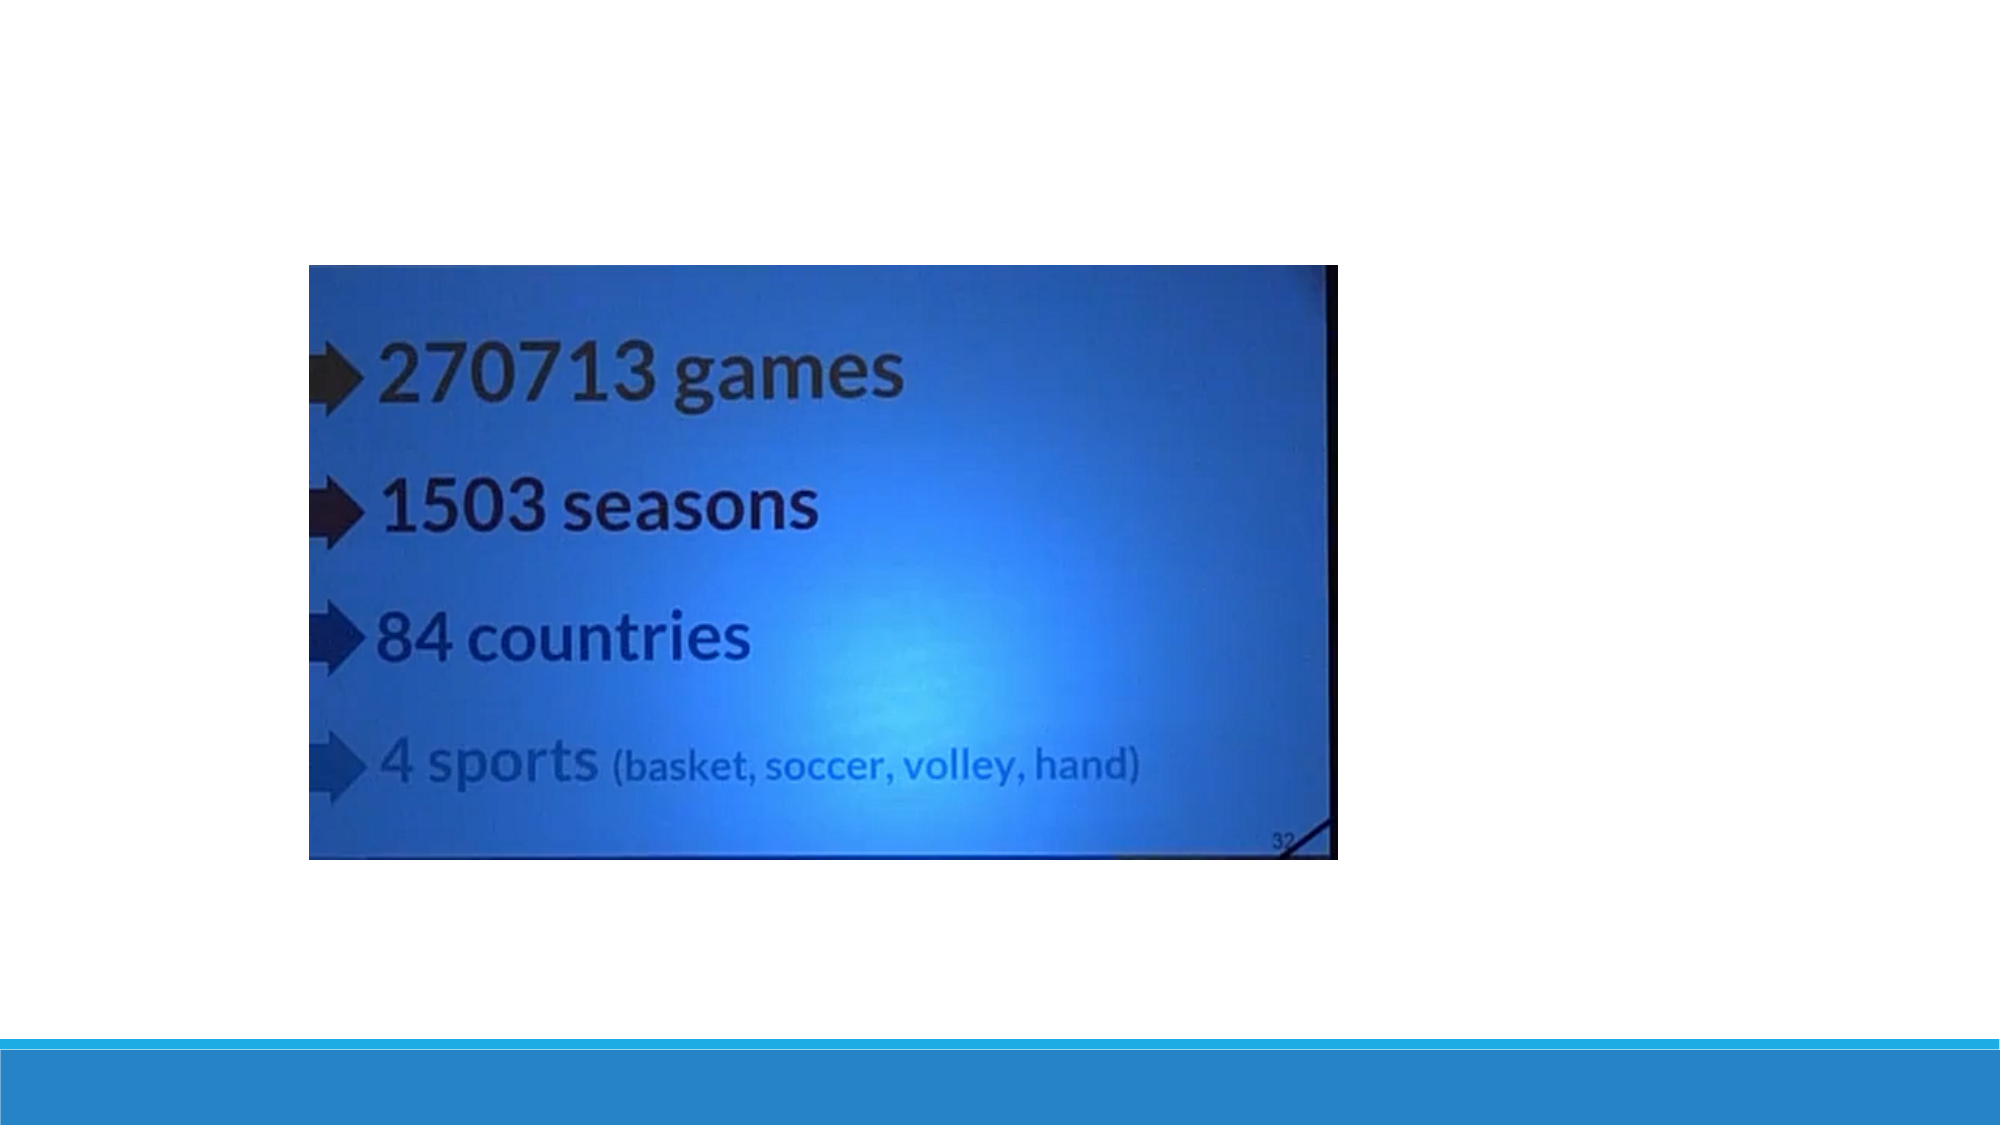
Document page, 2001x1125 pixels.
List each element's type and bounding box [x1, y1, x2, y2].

picture [309, 265, 1339, 860]
